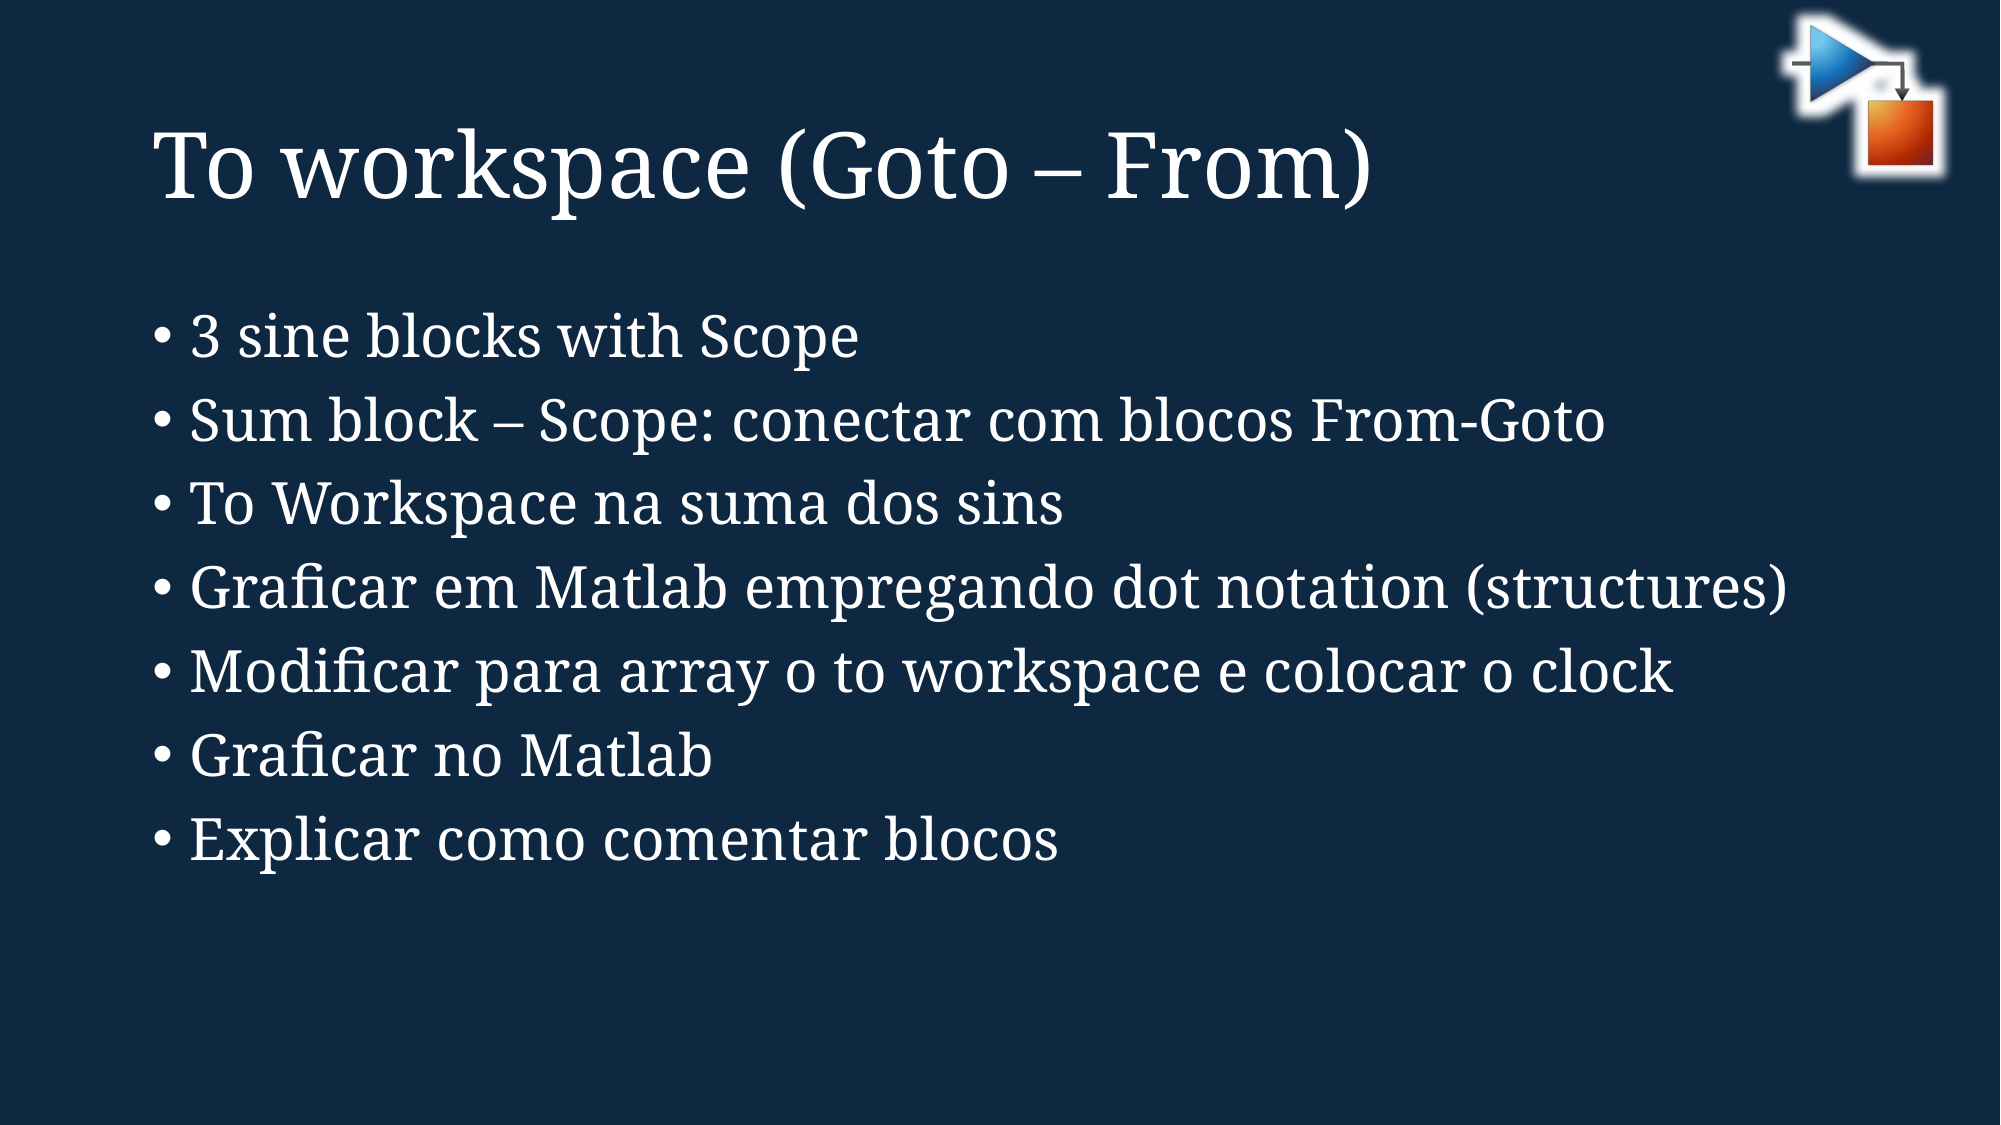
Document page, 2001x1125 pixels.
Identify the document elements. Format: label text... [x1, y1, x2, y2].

list 3 sine blocks with Scope Sum block – Scope: conectar com blocos From-Goto To Workspace na suma dos sins Graficar em Matlab empregando dot notation (structures) Modificar para array o to workspace e colocar o clock Graficar no Matlab Explicar como comentar blocos [137, 299, 1863, 1014]
title To workspace (Goto – From) [137, 59, 1863, 278]
picture [1789, 22, 1936, 168]
